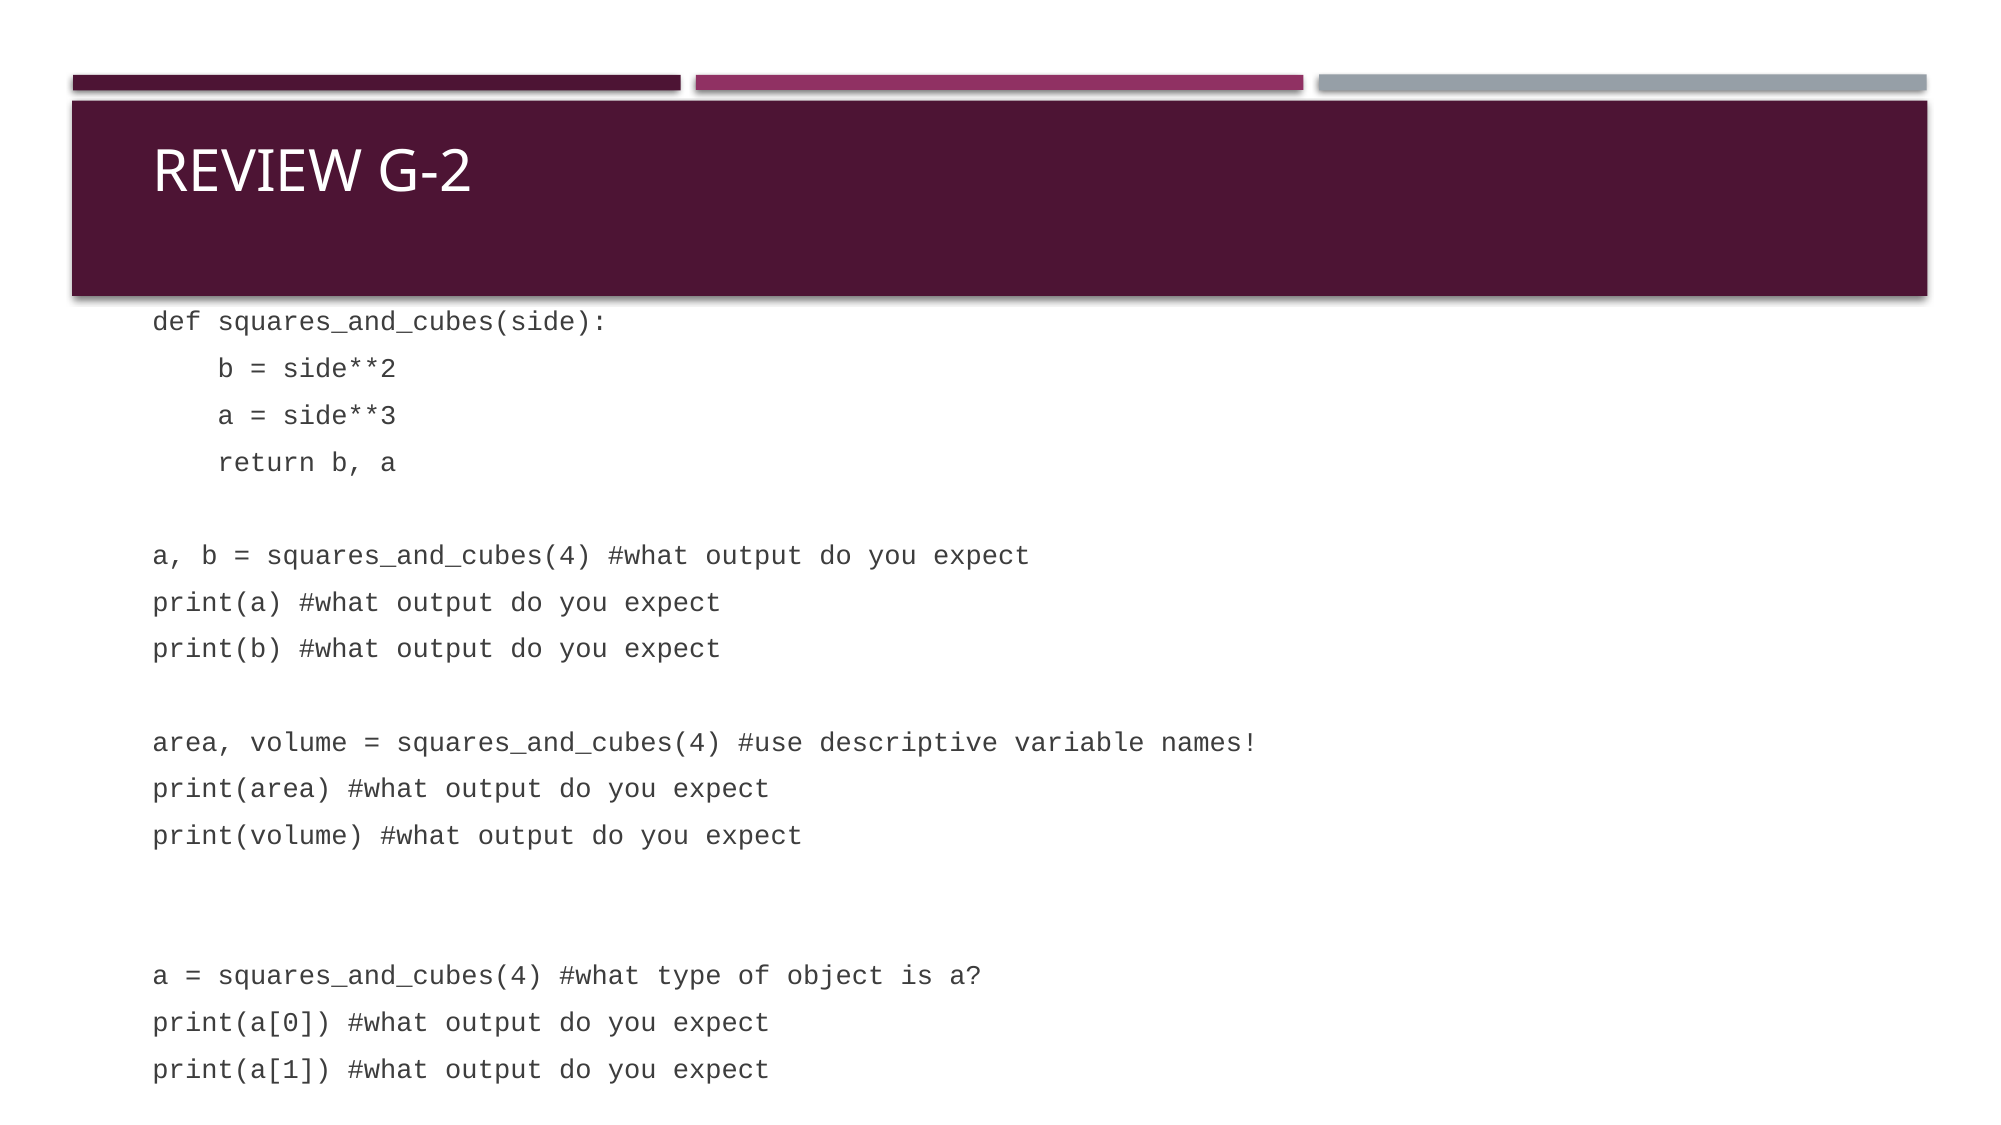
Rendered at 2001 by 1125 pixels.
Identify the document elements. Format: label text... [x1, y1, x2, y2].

title Review G-2 [137, 109, 1863, 212]
list def squares_and_cubes(side): b = side**2 a = side**3 return b, a a, b = squares_and_cubes(4) #what output do you expect print(a) #what output do you expect print(b) #what output do you expect area, volume = squares_and_cubes(4) #use descriptive variable names! print(area) #what output do you expect print(volume) #what output do you expect a = squares_and_cubes(4) #what type of object is a? print(a[0]) #what output do you expect print(a[1]) #what output do you expect [137, 295, 1916, 1093]
